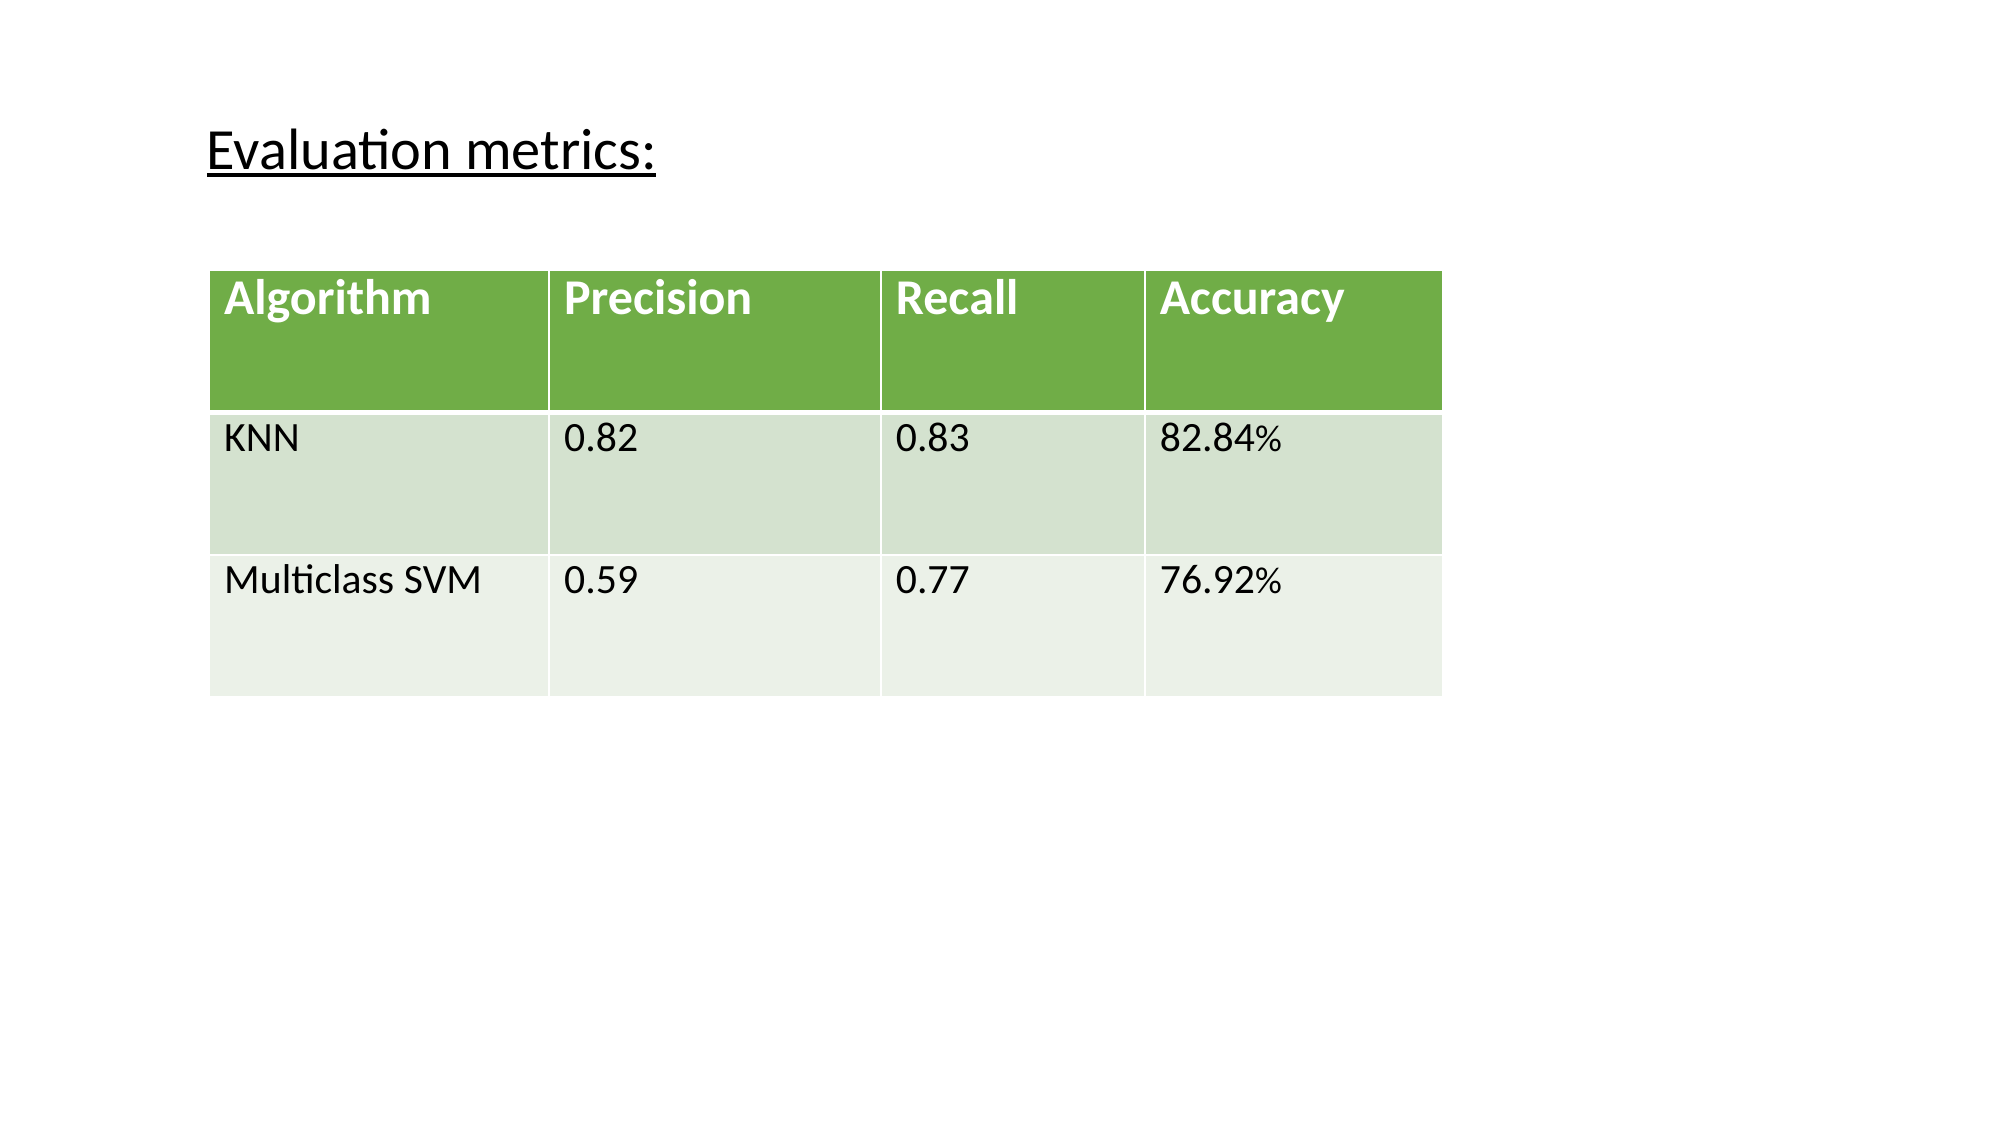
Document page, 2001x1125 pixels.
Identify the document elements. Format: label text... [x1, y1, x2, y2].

table_cell KNN [210, 415, 548, 554]
table_cell 0.83 [882, 415, 1144, 554]
table_cell 0.82 [550, 415, 880, 554]
table_cell 76.92% [1146, 556, 1442, 696]
table_header Precision [550, 271, 880, 410]
table_header Recall [882, 271, 1144, 410]
table_cell 82.84% [1146, 415, 1442, 554]
text_box Evaluation metrics: [192, 103, 676, 189]
table_cell 0.59 [550, 556, 880, 696]
table_header Accuracy [1146, 271, 1442, 410]
table_header Algorithm [210, 271, 548, 410]
table_cell 0.77 [882, 556, 1144, 696]
table_cell Multiclass SVM [210, 556, 548, 696]
